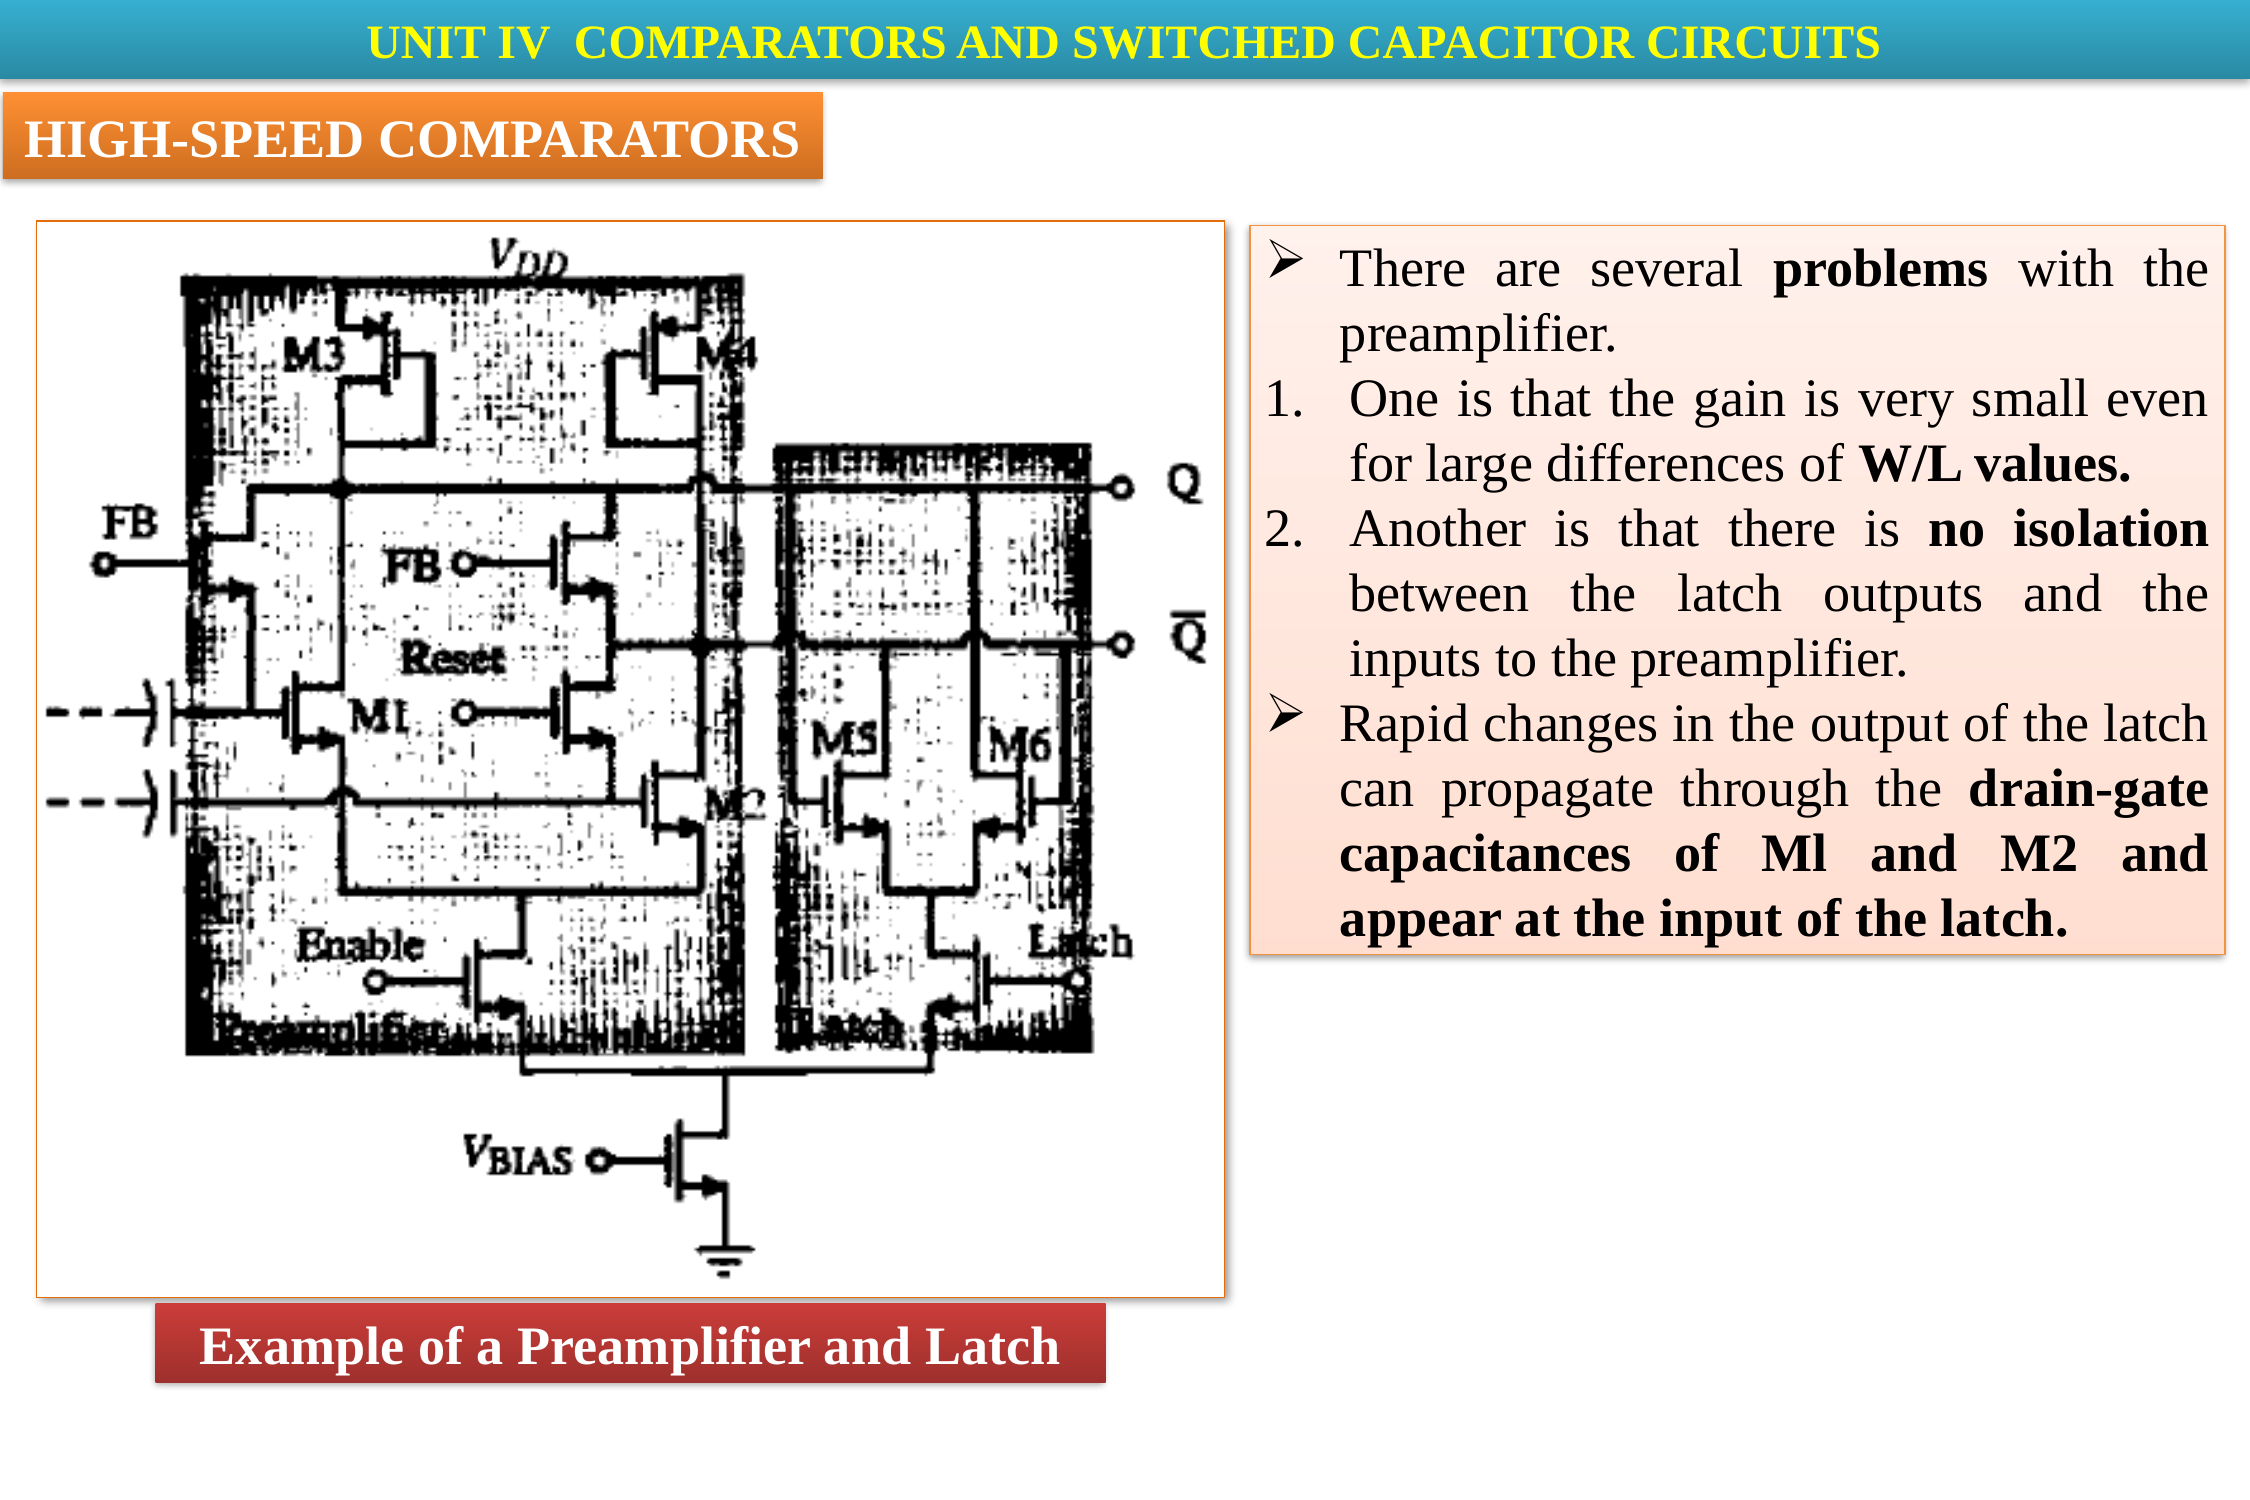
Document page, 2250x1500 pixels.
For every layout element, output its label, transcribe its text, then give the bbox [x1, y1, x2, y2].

text_box UNIT IV COMPARATORS AND SWITCHED CAPACITOR CIRCUITS [0, 0, 2250, 79]
text_box Example of a Preamplifier and Latch [155, 1306, 1106, 1383]
text_box There are several problems with the preamplifier. One is that the gain is very small even for large differences of W/L values. Another is that there is no isolation between the latch outputs and the inputs to the preamplifier. Rapid changes in the output of the latch can propagate through the drain-gate capacitances of Ml and M2 and appear at the input of the latch. [1249, 225, 2226, 955]
text_box HIGH-SPEED COMPARATORS [2, 92, 823, 179]
picture [37, 221, 1224, 1298]
